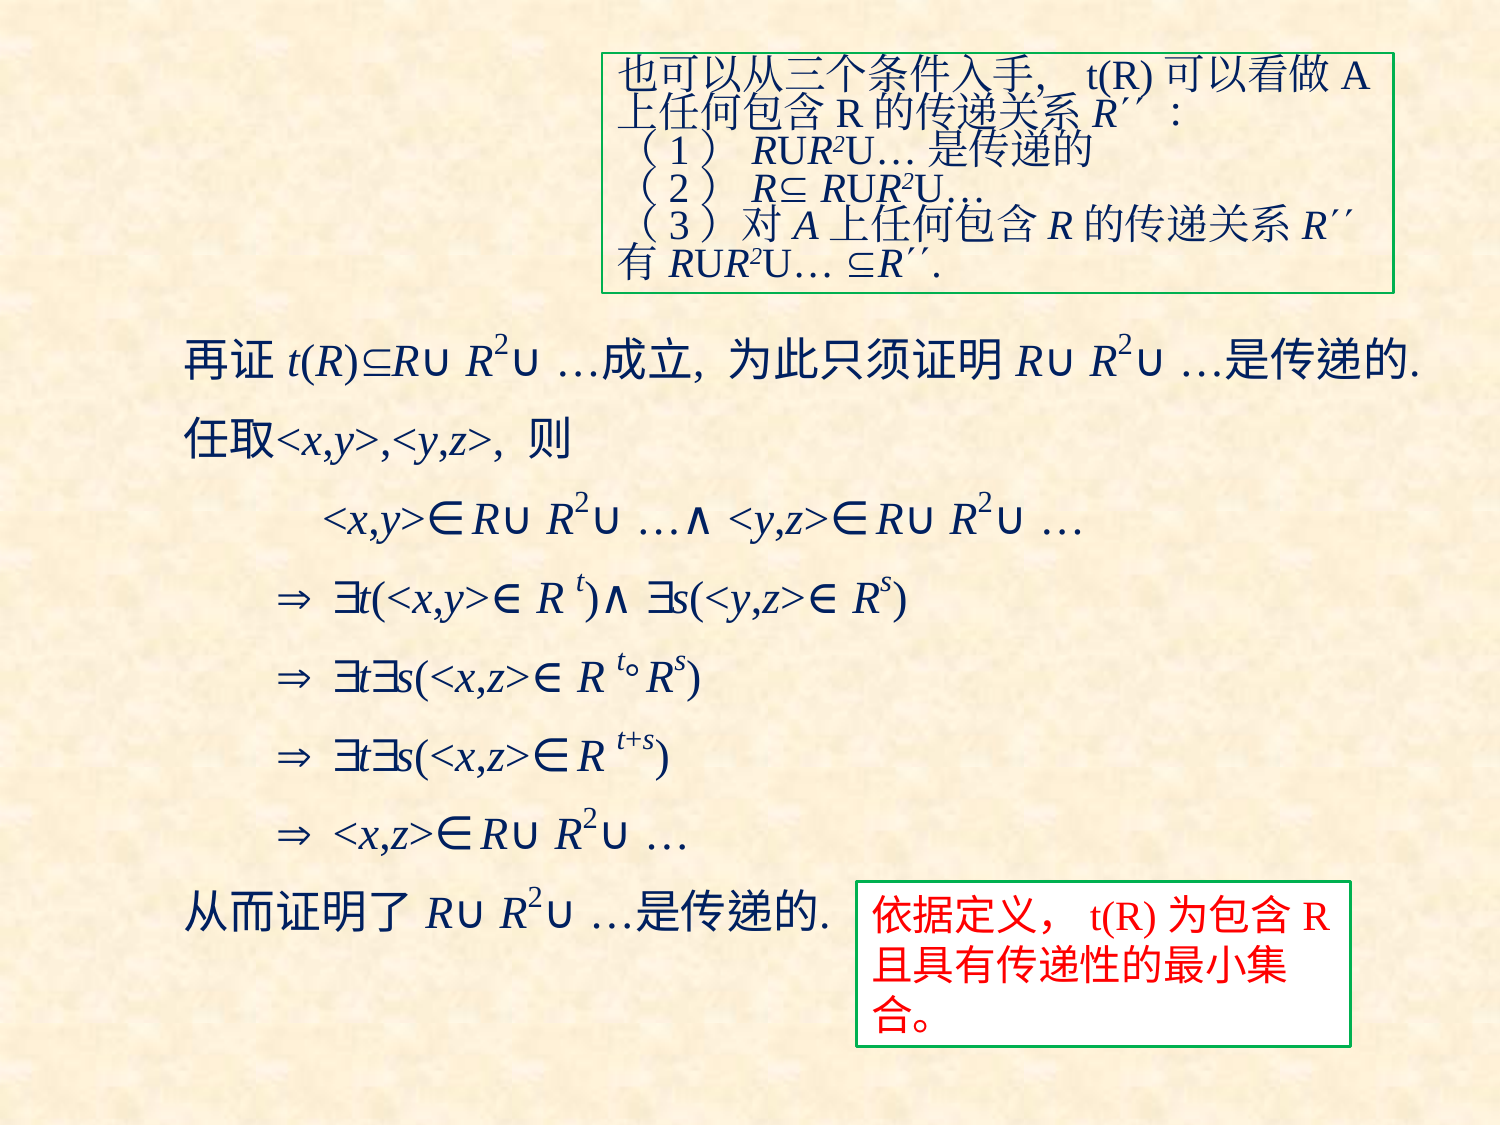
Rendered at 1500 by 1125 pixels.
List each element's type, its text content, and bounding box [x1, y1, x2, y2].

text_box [183, 313, 1456, 1002]
picture [0, 0, 1500, 1125]
text_box 依据定义，t(R)为包含R且具有传递性的最小集合。 [856, 1010, 1351, 1047]
text_box 也可以从三个条件入手，t(R)可以看做A上任何包含R的传递关系R ： （1）RUR2U…是传递的 （2）R RUR2U… （3）对A上任何包含R的传递关系R 有RUR2U… R. [602, 53, 1394, 294]
